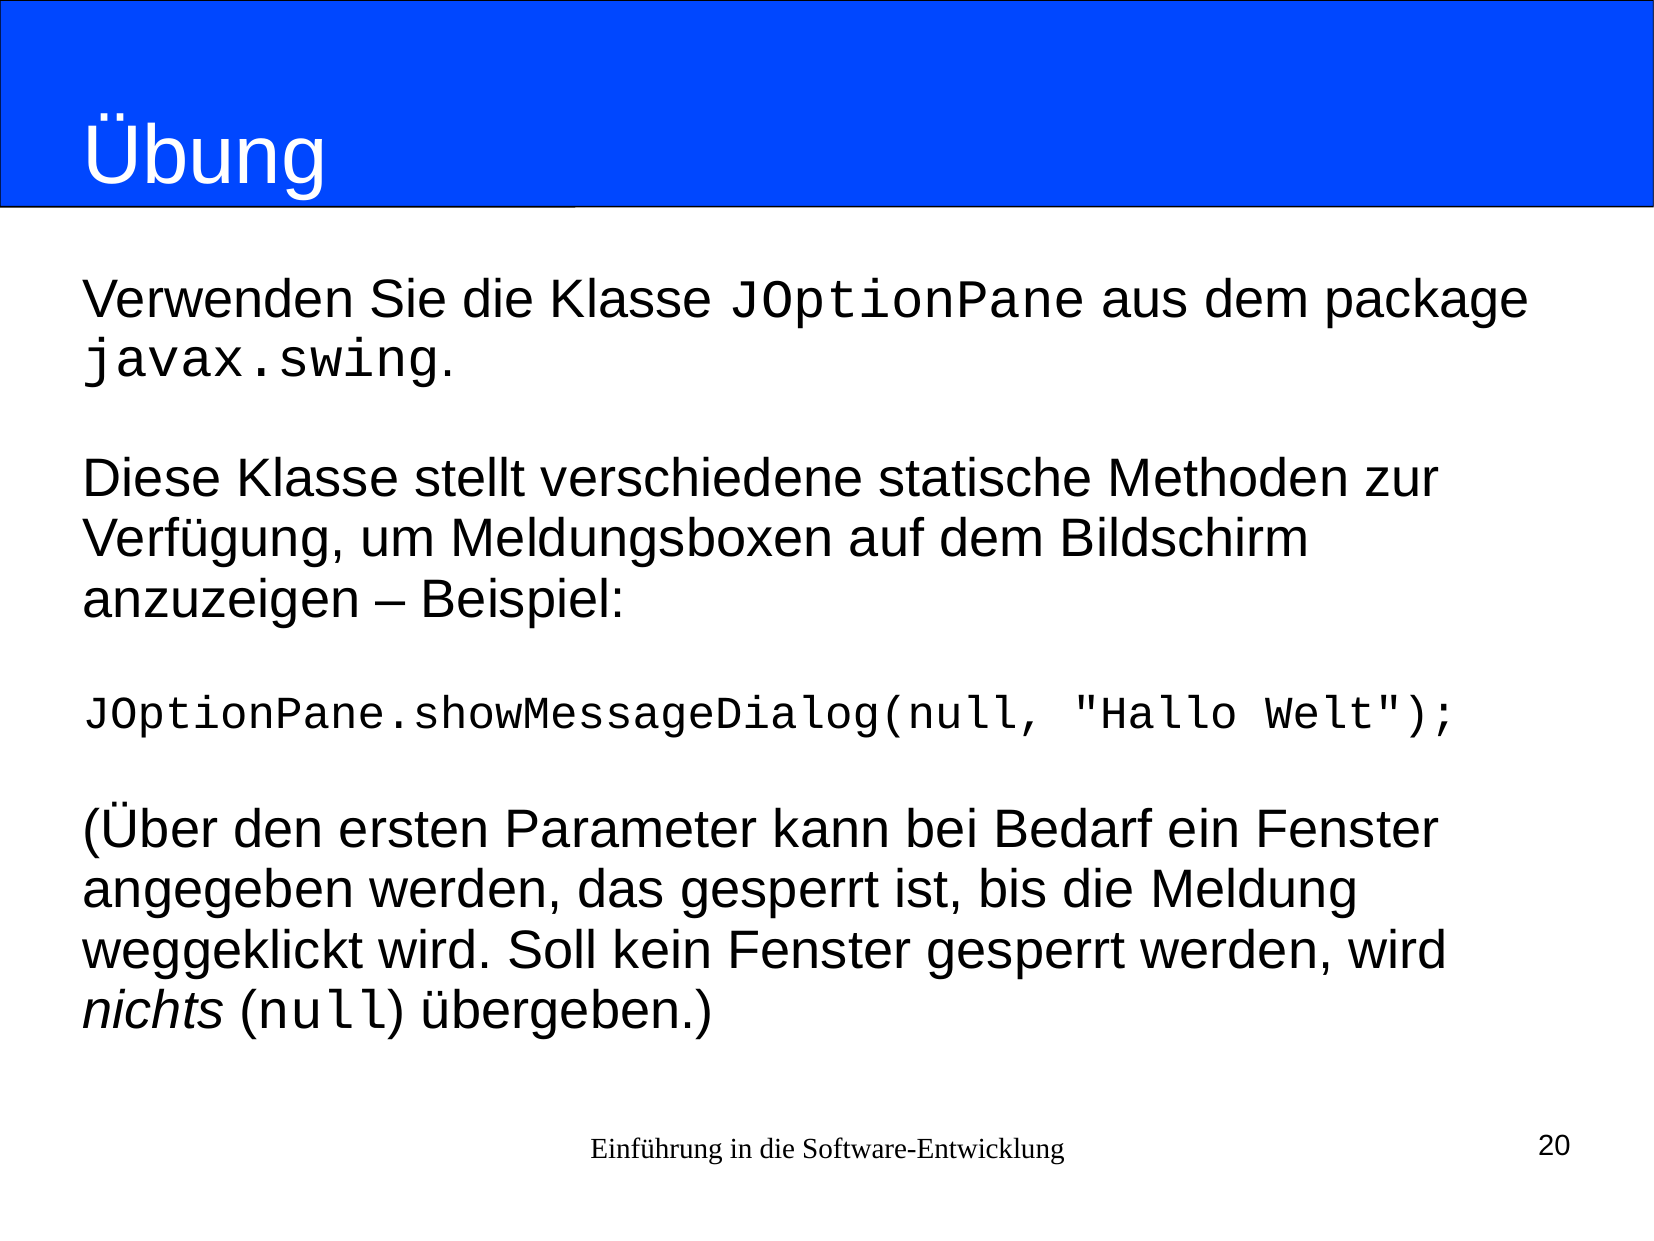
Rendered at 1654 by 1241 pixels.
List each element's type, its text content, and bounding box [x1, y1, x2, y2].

slide_number 20 [1185, 1129, 1571, 1216]
text_box [0, 0, 1654, 207]
footer Einführung in die Software-Entwicklung [565, 1129, 1090, 1216]
subtitle Verwenden Sie die Klasse JOptionPane aus dem package javax.swing. Diese Klasse stellt verschiedene statische Methoden zur Verfügung, um Meldungsboxen auf dem Bildschirm anzuzeigen – Beispiel: JOptionPane.showMessageDialog(null, "Hallo Welt"); (Über den ersten Parameter kann bei Bedarf ein Fenster angegeben werden, das gesperrt ist, bis die Meldung weggeklickt wird. Soll kein Fenster gesperrt werden, wird nichts (null) übergeben.) [82, 265, 1572, 1085]
title Übung [82, 49, 1571, 257]
